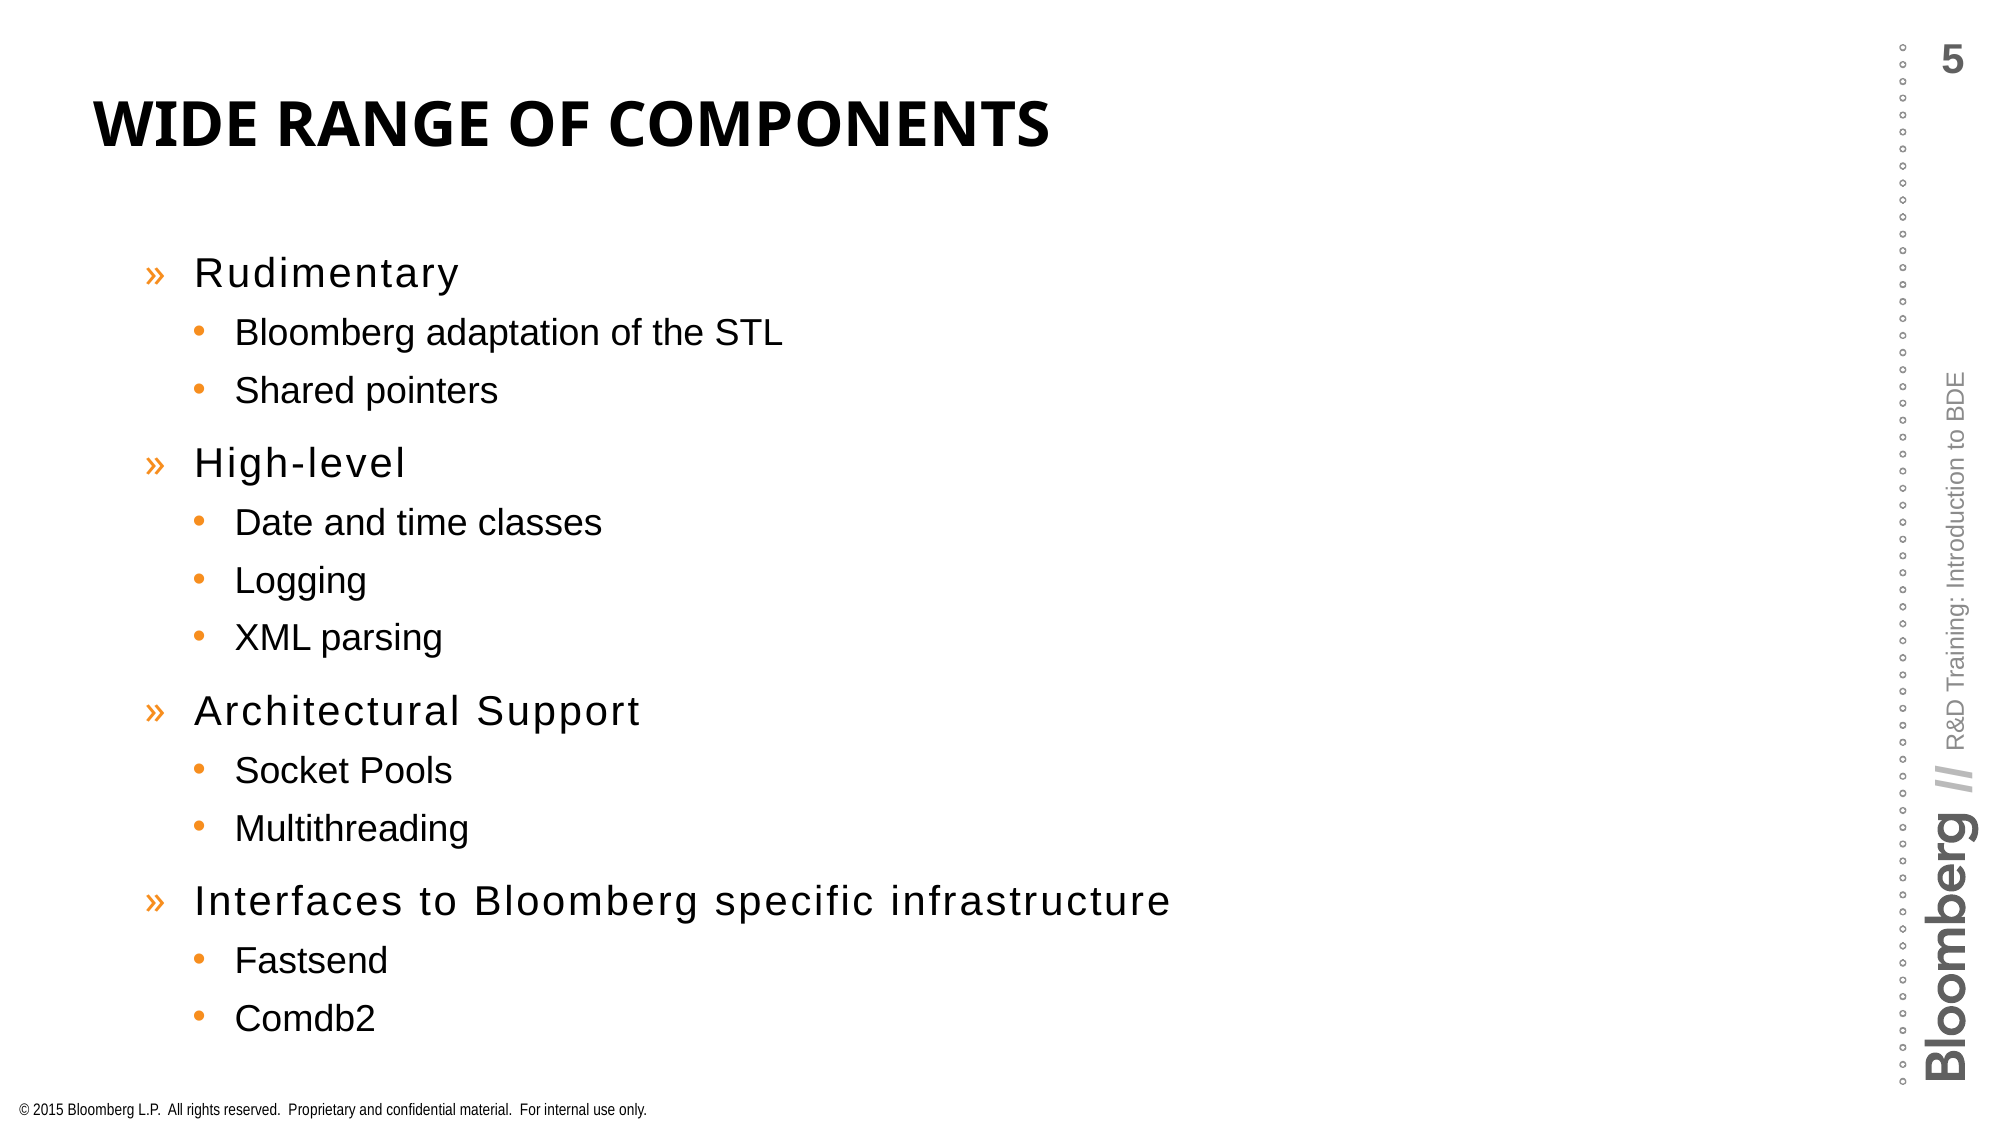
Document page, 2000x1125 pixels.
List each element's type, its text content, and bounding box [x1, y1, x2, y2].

title Wide range of Components [78, 52, 1832, 211]
picture [1896, 27, 1918, 1101]
list Rudimentary Bloomberg adaptation of the STL Shared pointers High-level Date and time classes Logging XML parsing Architectural Support Socket Pools Multithreading Interfaces to Bloomberg specific infrastructure Fastsend Comdb2 [78, 238, 1836, 1087]
